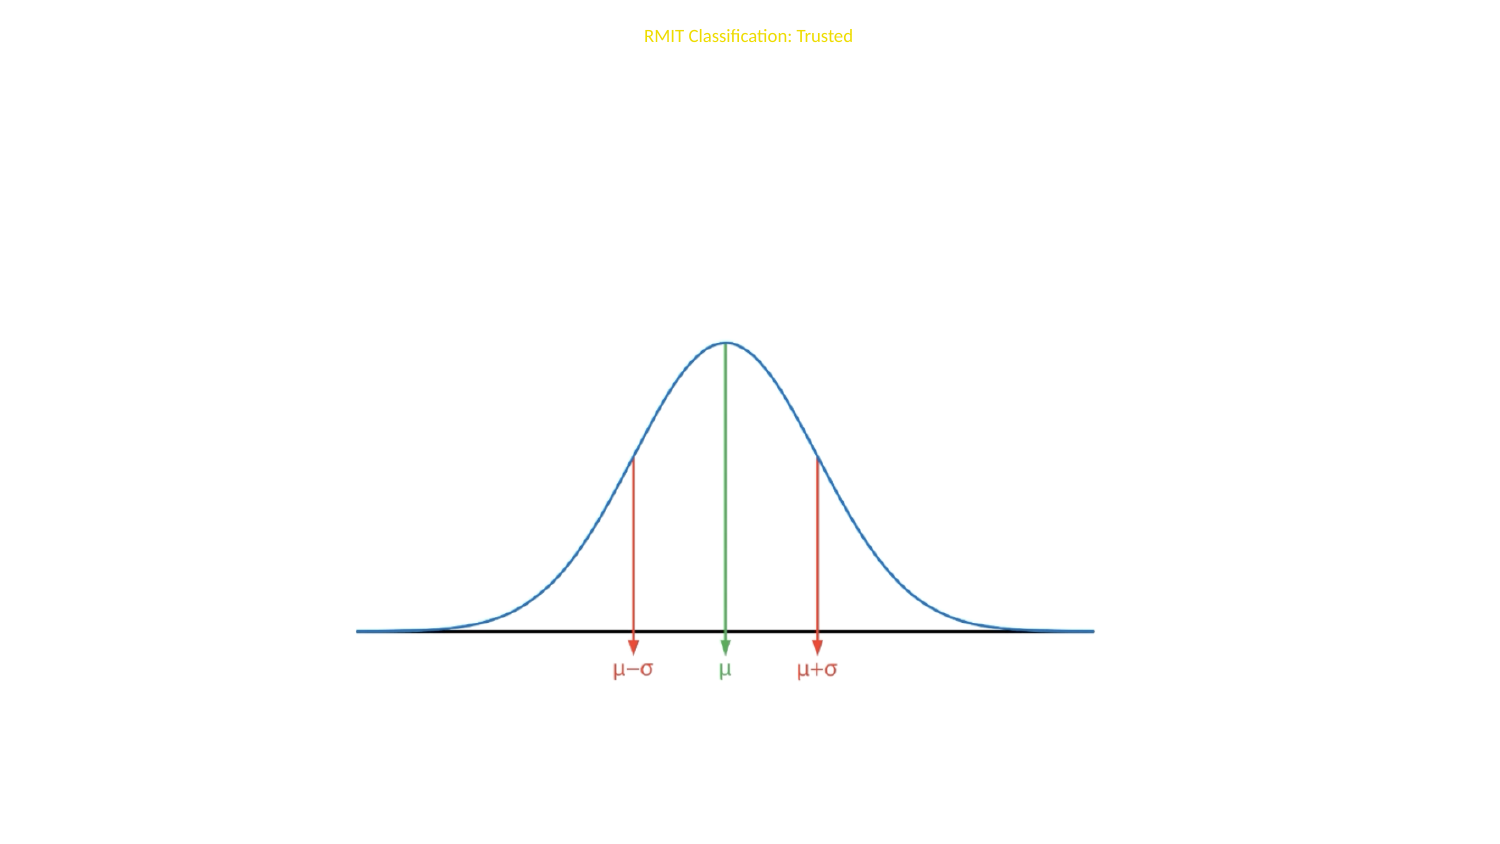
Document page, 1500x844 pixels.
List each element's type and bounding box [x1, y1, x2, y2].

picture [111, 147, 1388, 696]
